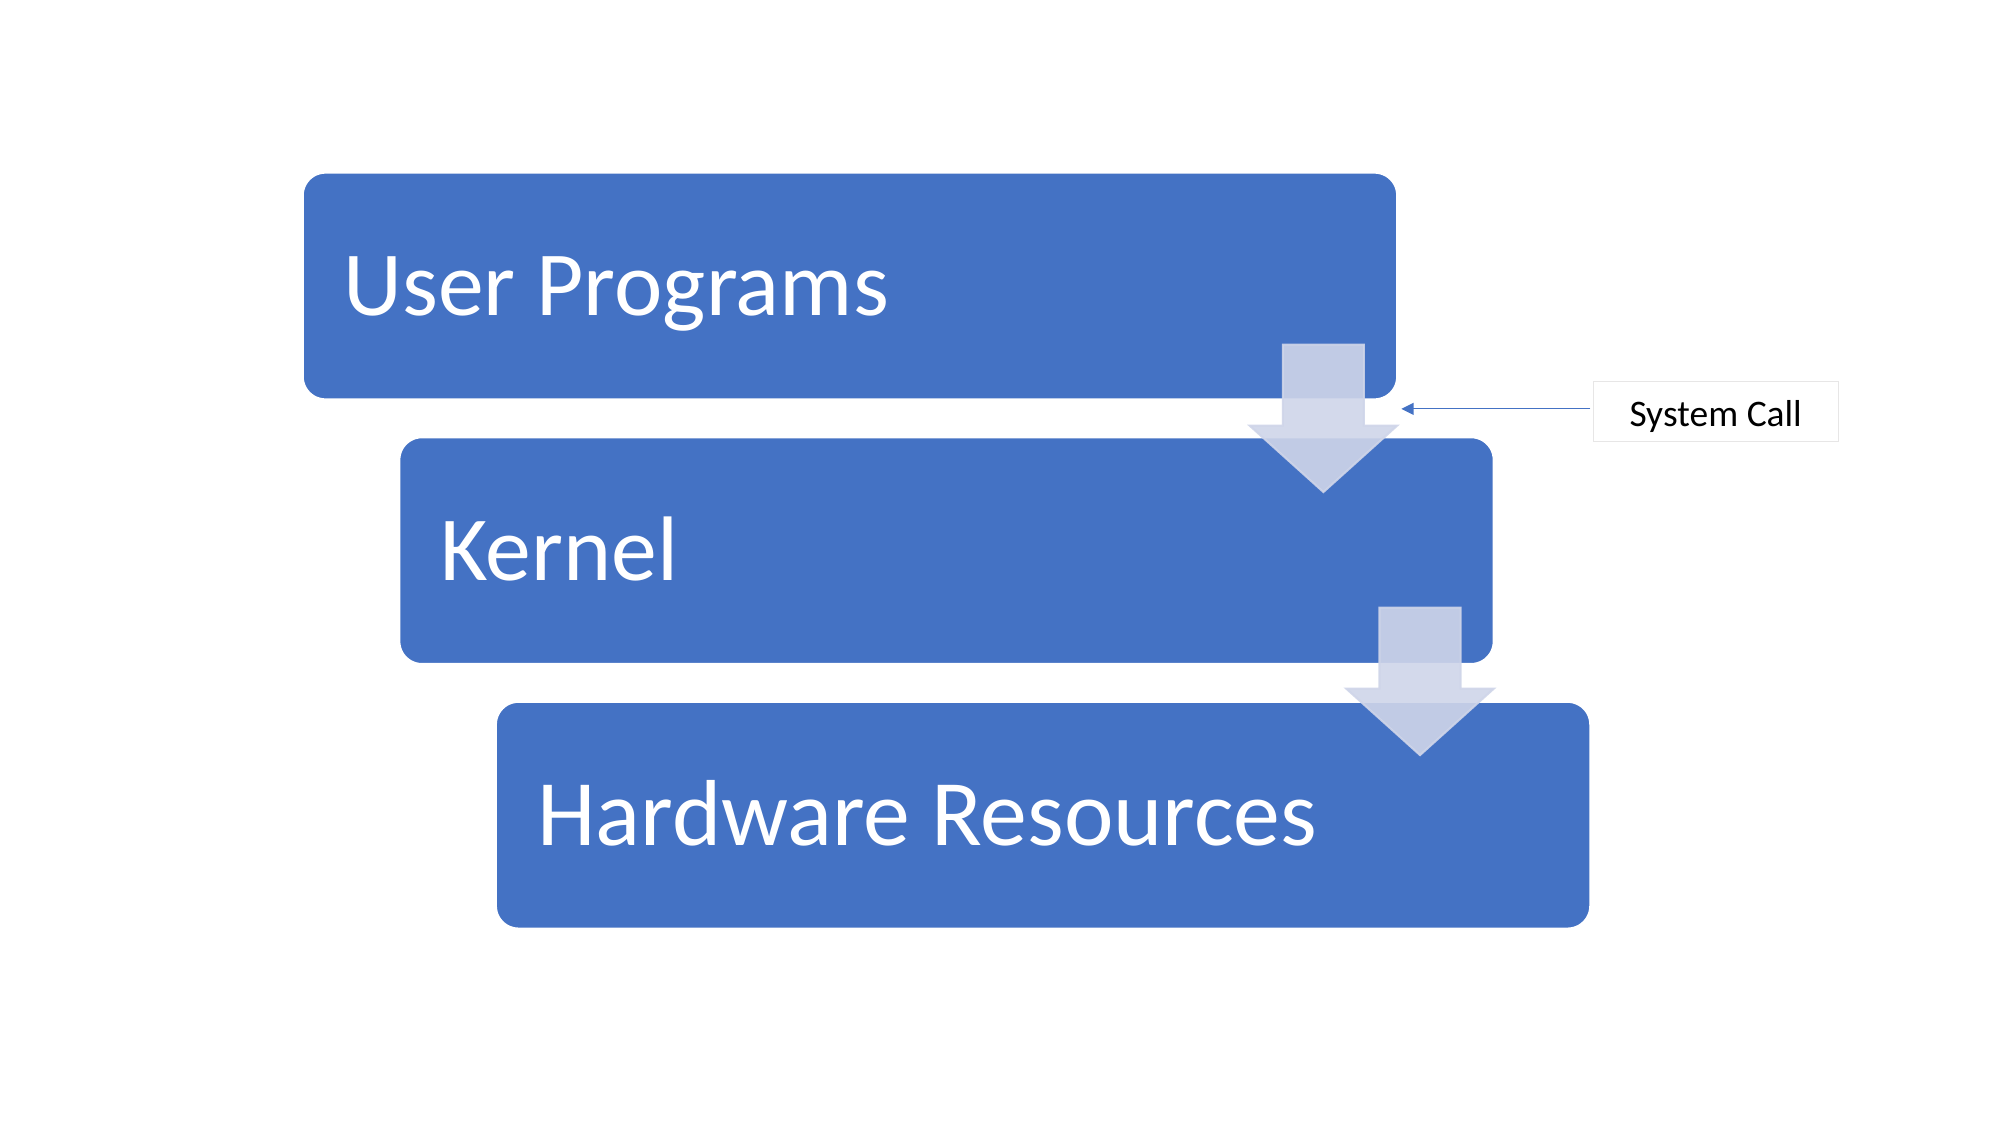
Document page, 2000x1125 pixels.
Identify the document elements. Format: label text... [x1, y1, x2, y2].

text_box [302, 172, 1591, 929]
text_box System Call [1593, 381, 1839, 442]
